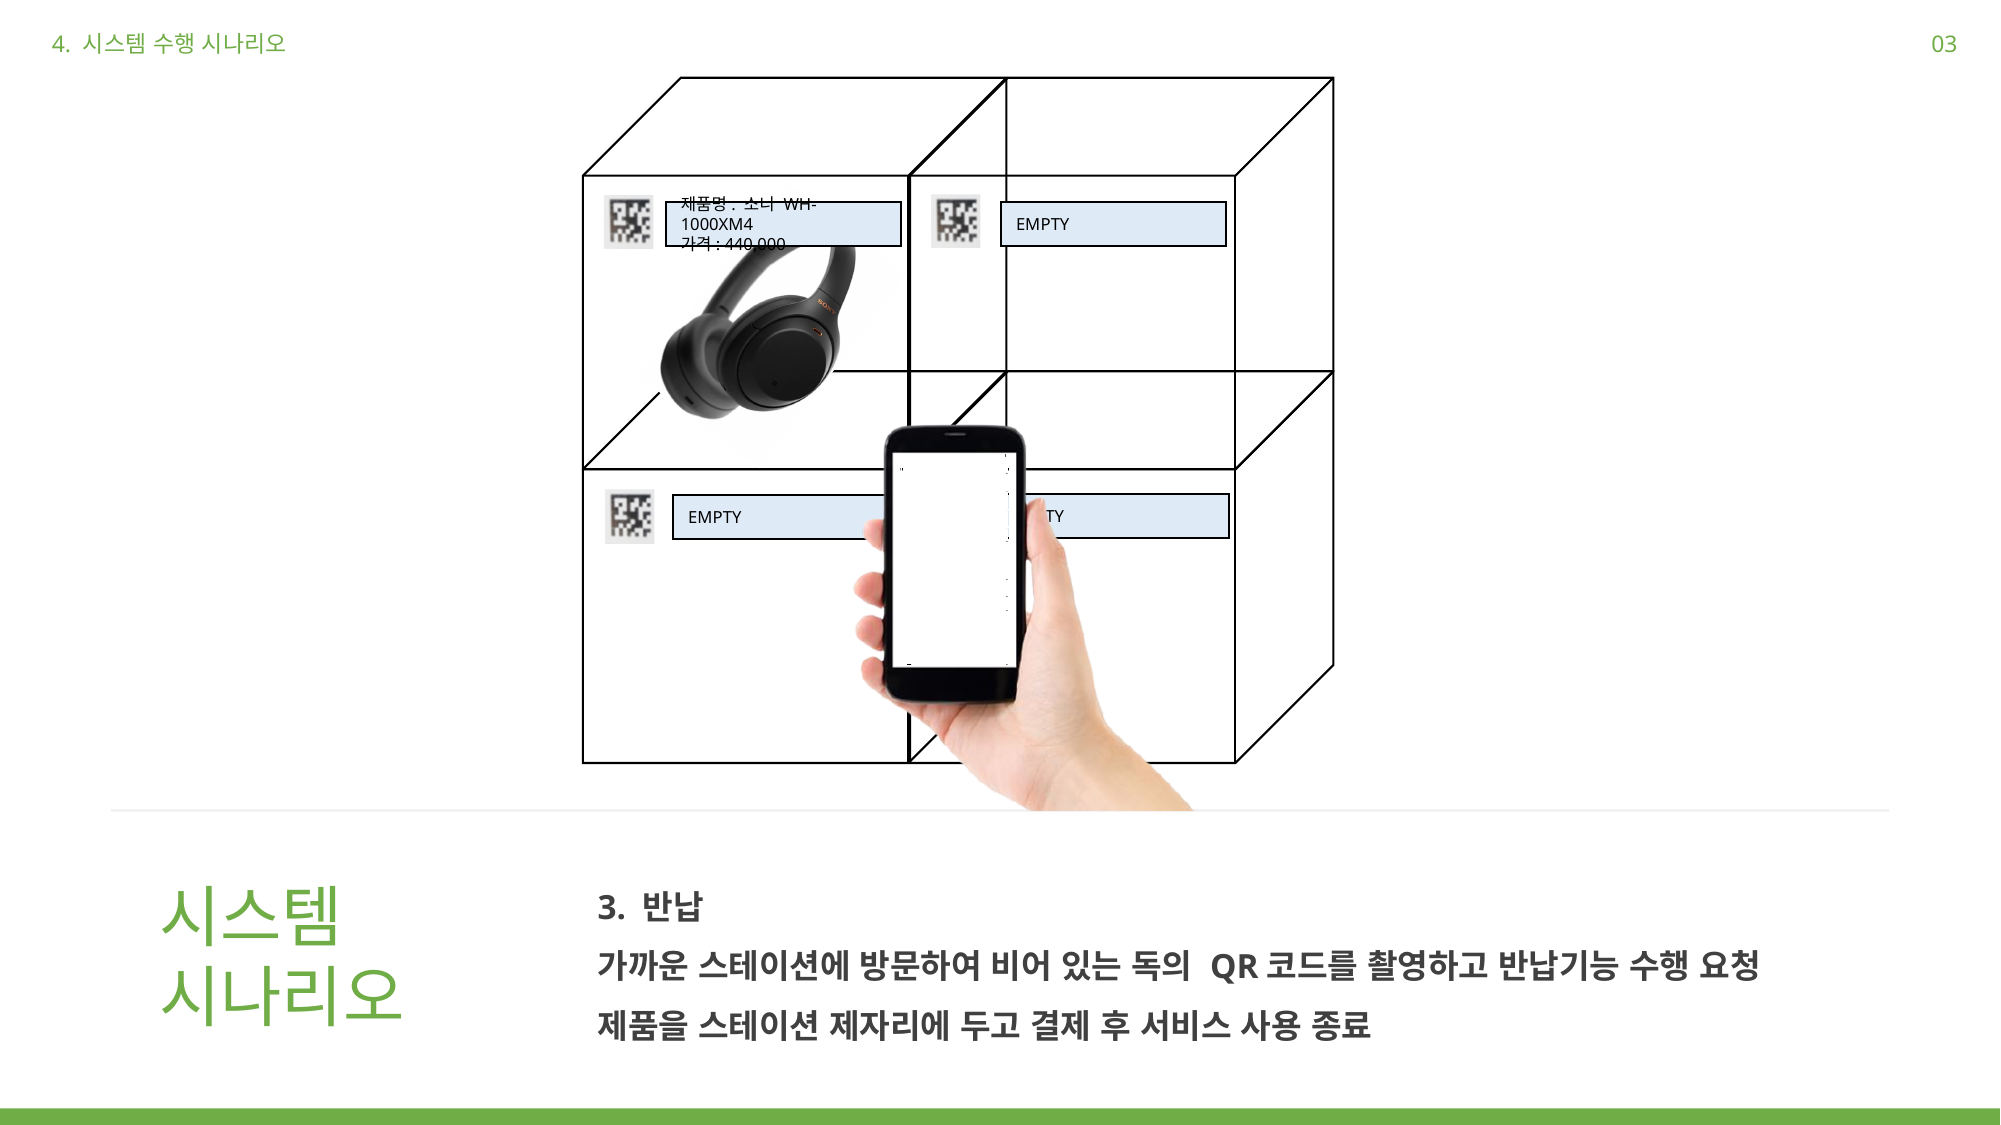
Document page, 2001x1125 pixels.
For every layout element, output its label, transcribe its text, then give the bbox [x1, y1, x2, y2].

picture [843, 388, 1219, 811]
text_box 03 [1916, 21, 1973, 64]
text_box 4. 시스템 수행 시나리오 [37, 21, 303, 64]
text_box 3. 반납 가까운 스테이션에 방문하여 비어 있는 독의 QR코드를 촬영하고 반납기능 수행 요청 제품을 스테이션 제자리에 두고 결제 후 서비스 사용 종료 [582, 858, 1933, 1053]
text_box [582, 77, 1334, 763]
text_box 시스템 시나리오 [144, 867, 602, 1042]
text_box [0, 1107, 2000, 1125]
